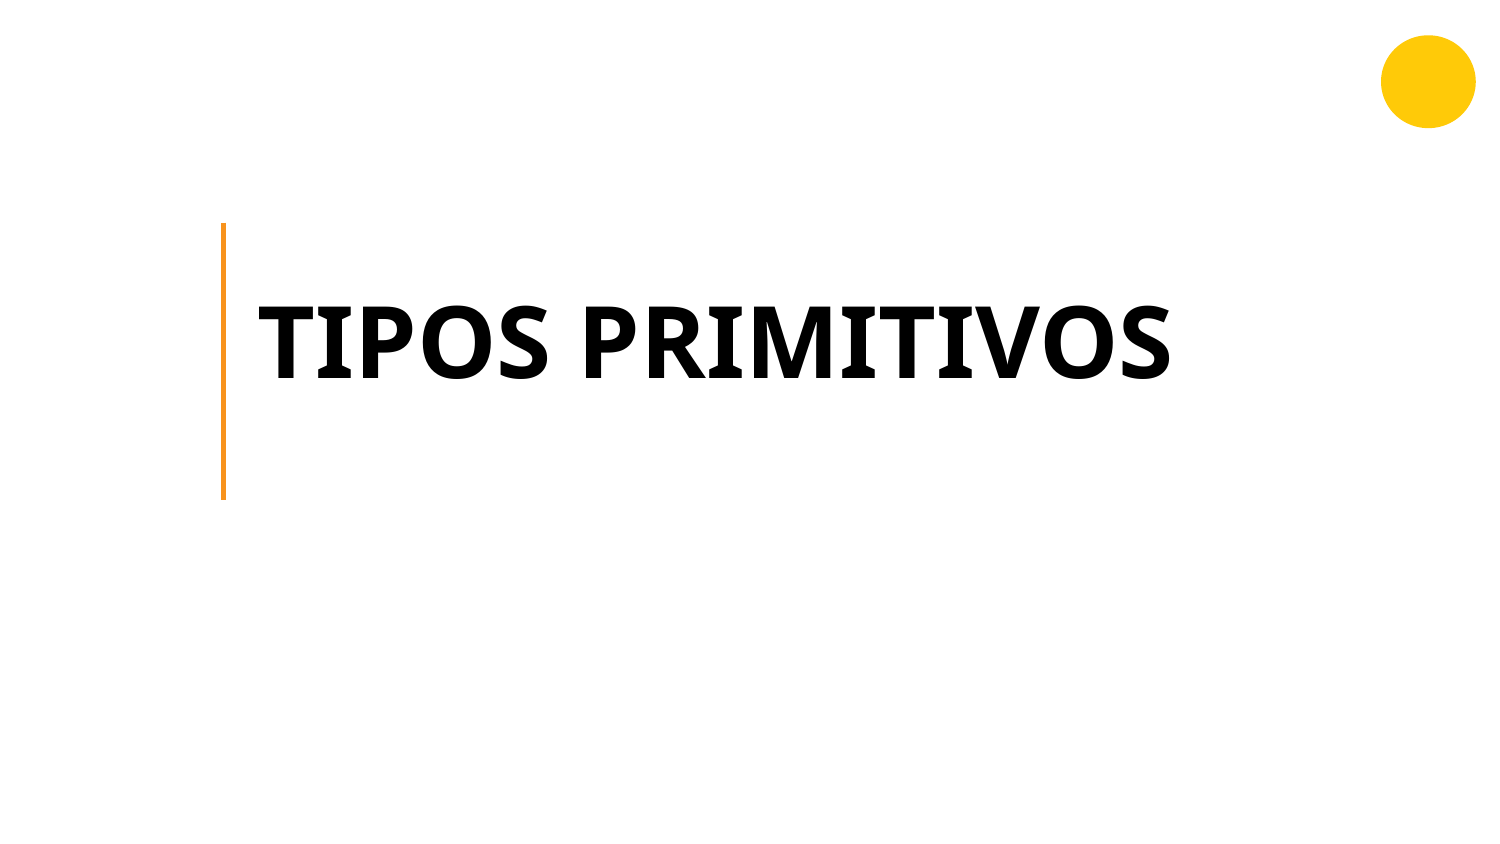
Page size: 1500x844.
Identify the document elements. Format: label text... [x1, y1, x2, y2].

text_box TIPOS PRIMITIVOS [242, 263, 1258, 532]
text_box [1381, 35, 1476, 129]
